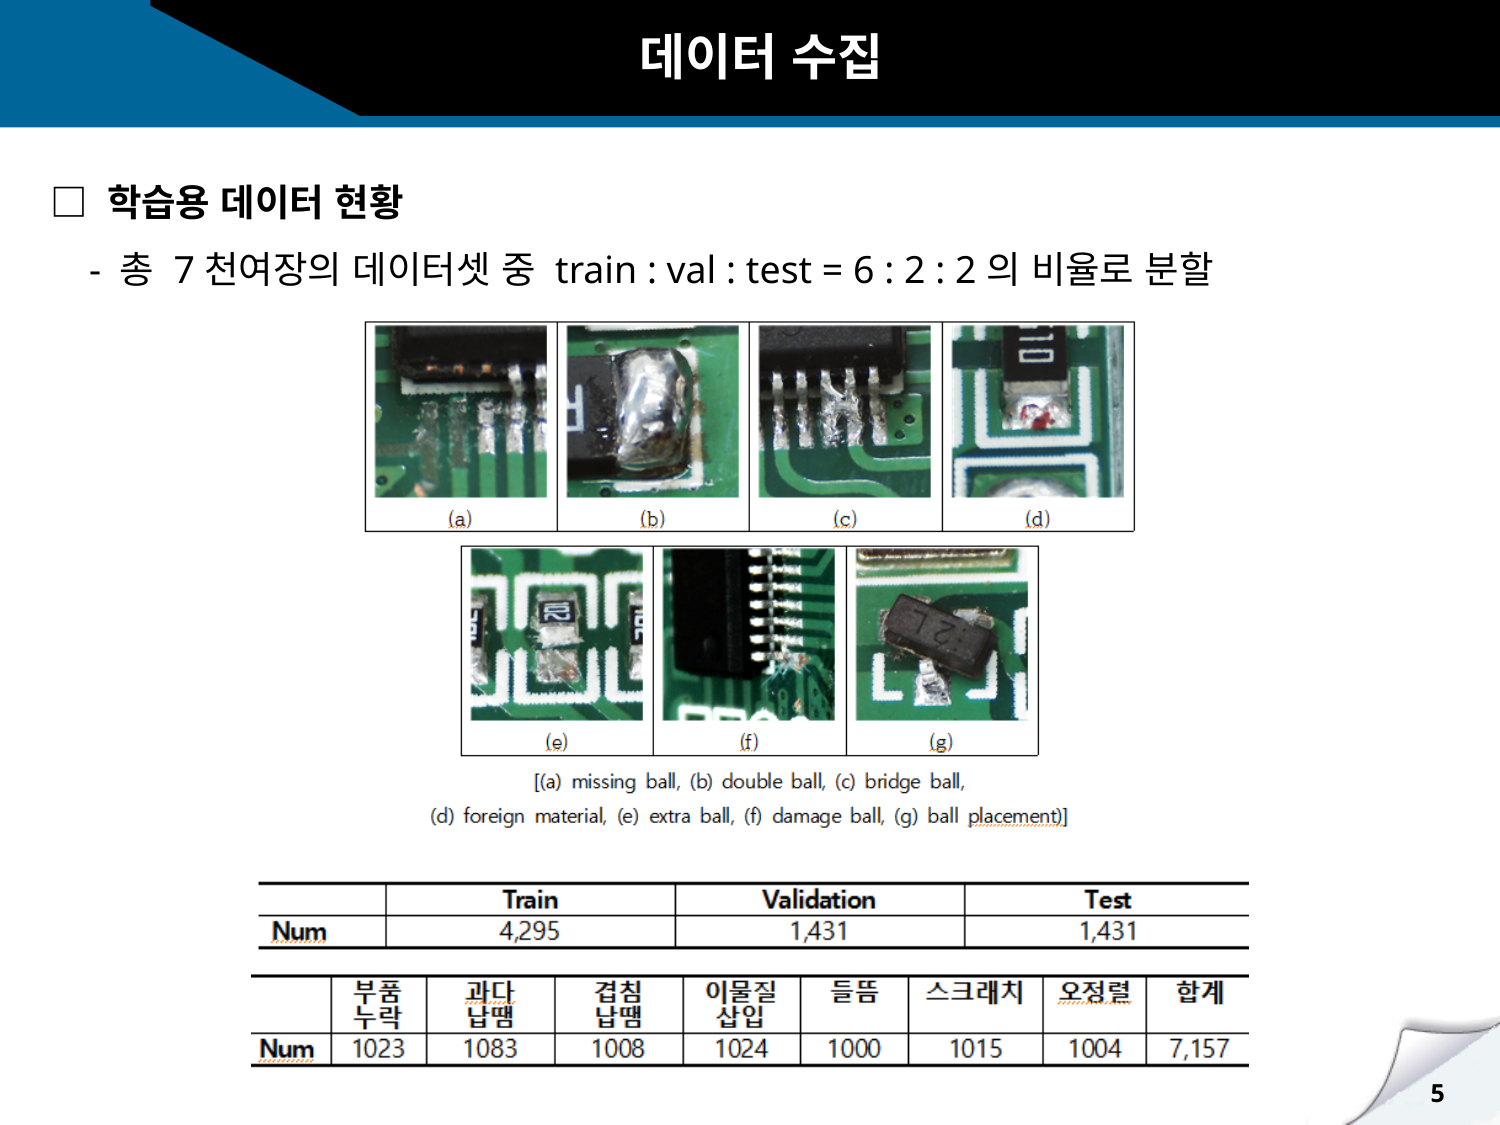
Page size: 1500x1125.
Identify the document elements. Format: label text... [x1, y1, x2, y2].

picture [1306, 1009, 1500, 1125]
picture [251, 879, 1249, 1073]
picture [359, 319, 1141, 834]
text_box 데이터 수집 [348, 18, 1176, 93]
text_box □ 학습용 데이터 현황 - 총 7천여장의 데이터셋 중 train : val : test = 6 : 2 : 2의 비율로 분할 [35, 148, 1489, 299]
